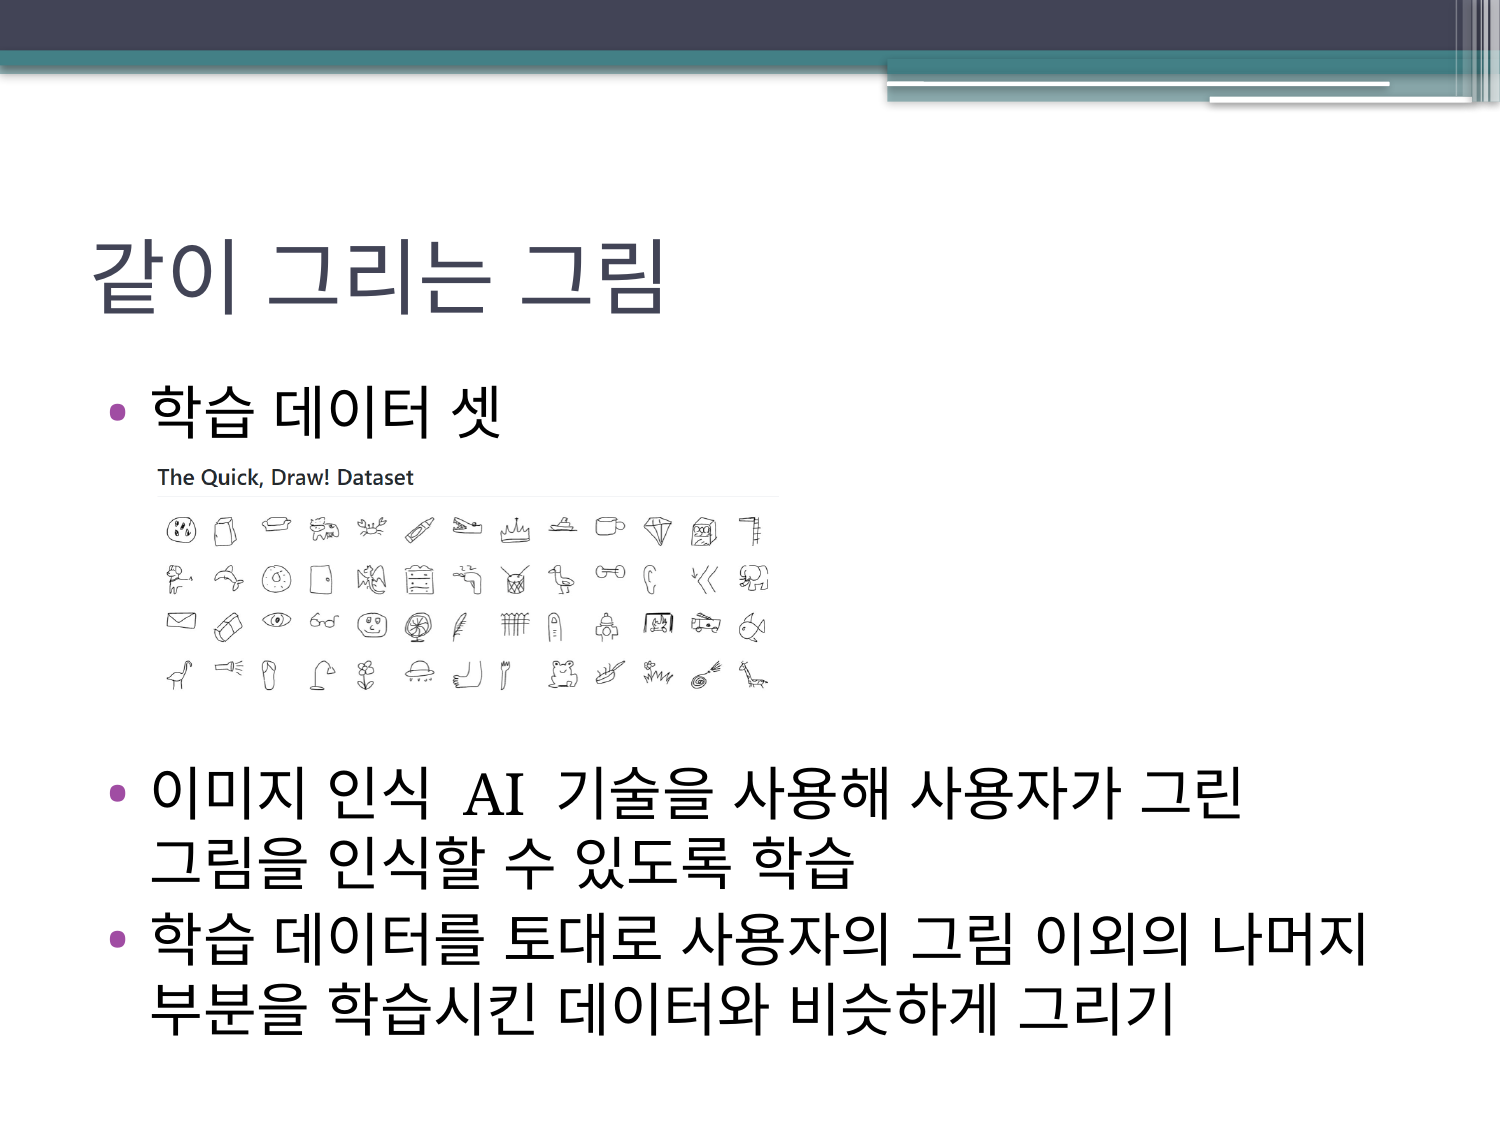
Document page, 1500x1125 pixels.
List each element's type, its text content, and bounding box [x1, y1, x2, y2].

list 학습 데이터 셋 이미지 인식 AI 기술을 사용해 사용자가 그린 그림을 인식할 수 있도록 학습 학습 데이터를 토대로 사용자의 그림 이외의 나머지 부분을 학습시킨 데이터와 비슷하게 그리기 [75, 368, 1425, 1079]
picture [147, 455, 794, 699]
title 같이 그리는 그림 [75, 187, 1425, 363]
